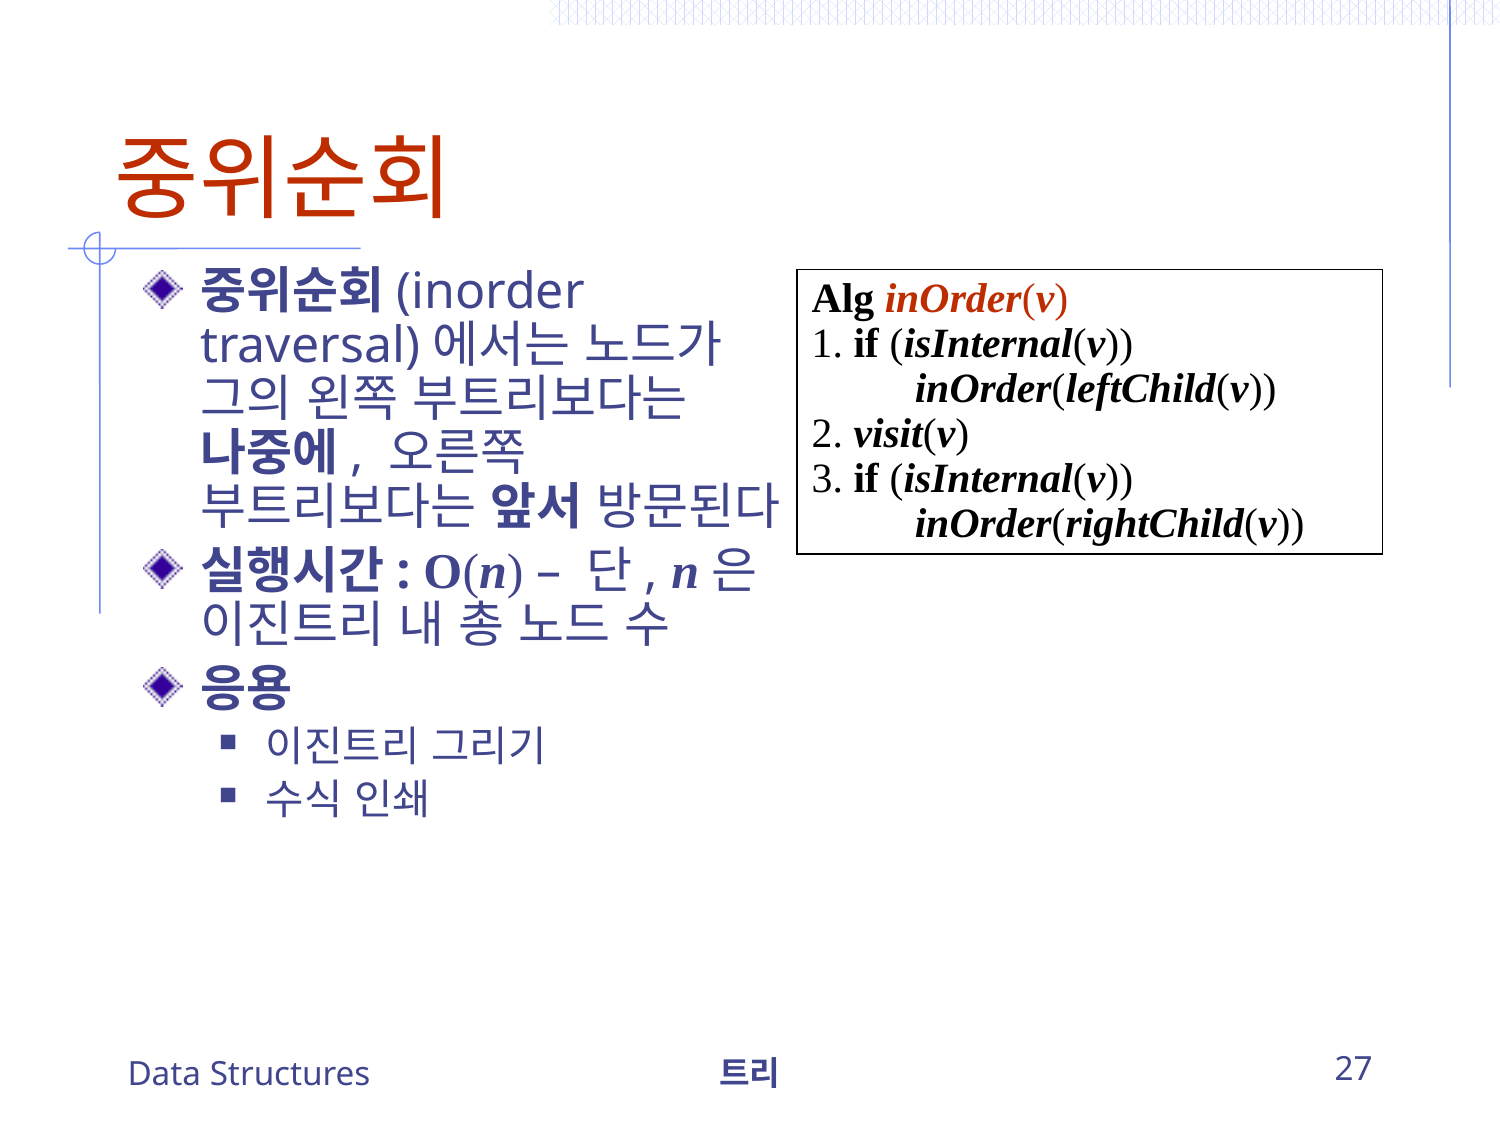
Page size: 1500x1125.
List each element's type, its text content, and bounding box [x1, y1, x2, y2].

picture [143, 667, 183, 707]
picture [143, 549, 183, 589]
footer 트리 [512, 1024, 988, 1101]
slide_number Data Structures [112, 1024, 512, 1101]
list 중위순회(inorder traversal)에서는 노드가 그의 왼쪽 부트리보다는 나중에, 오른쪽 부트리보다는 앞서 방문된다 실행시간: O(n) – 단, n은 이진트리 내 총 노드 수 응용 이진트리 그리기 수식 인쇄 [128, 257, 798, 977]
picture [143, 270, 183, 309]
text_box Alg inOrder(v) 1. if (isInternal(v)) inOrder(leftChild(v)) 2. visit(v) 3. if (isInternal(v)) inOrder(rightChild(v)) [796, 269, 1383, 555]
slide_number 27 [1074, 1024, 1388, 1101]
title 중위순회 [99, 49, 1376, 238]
